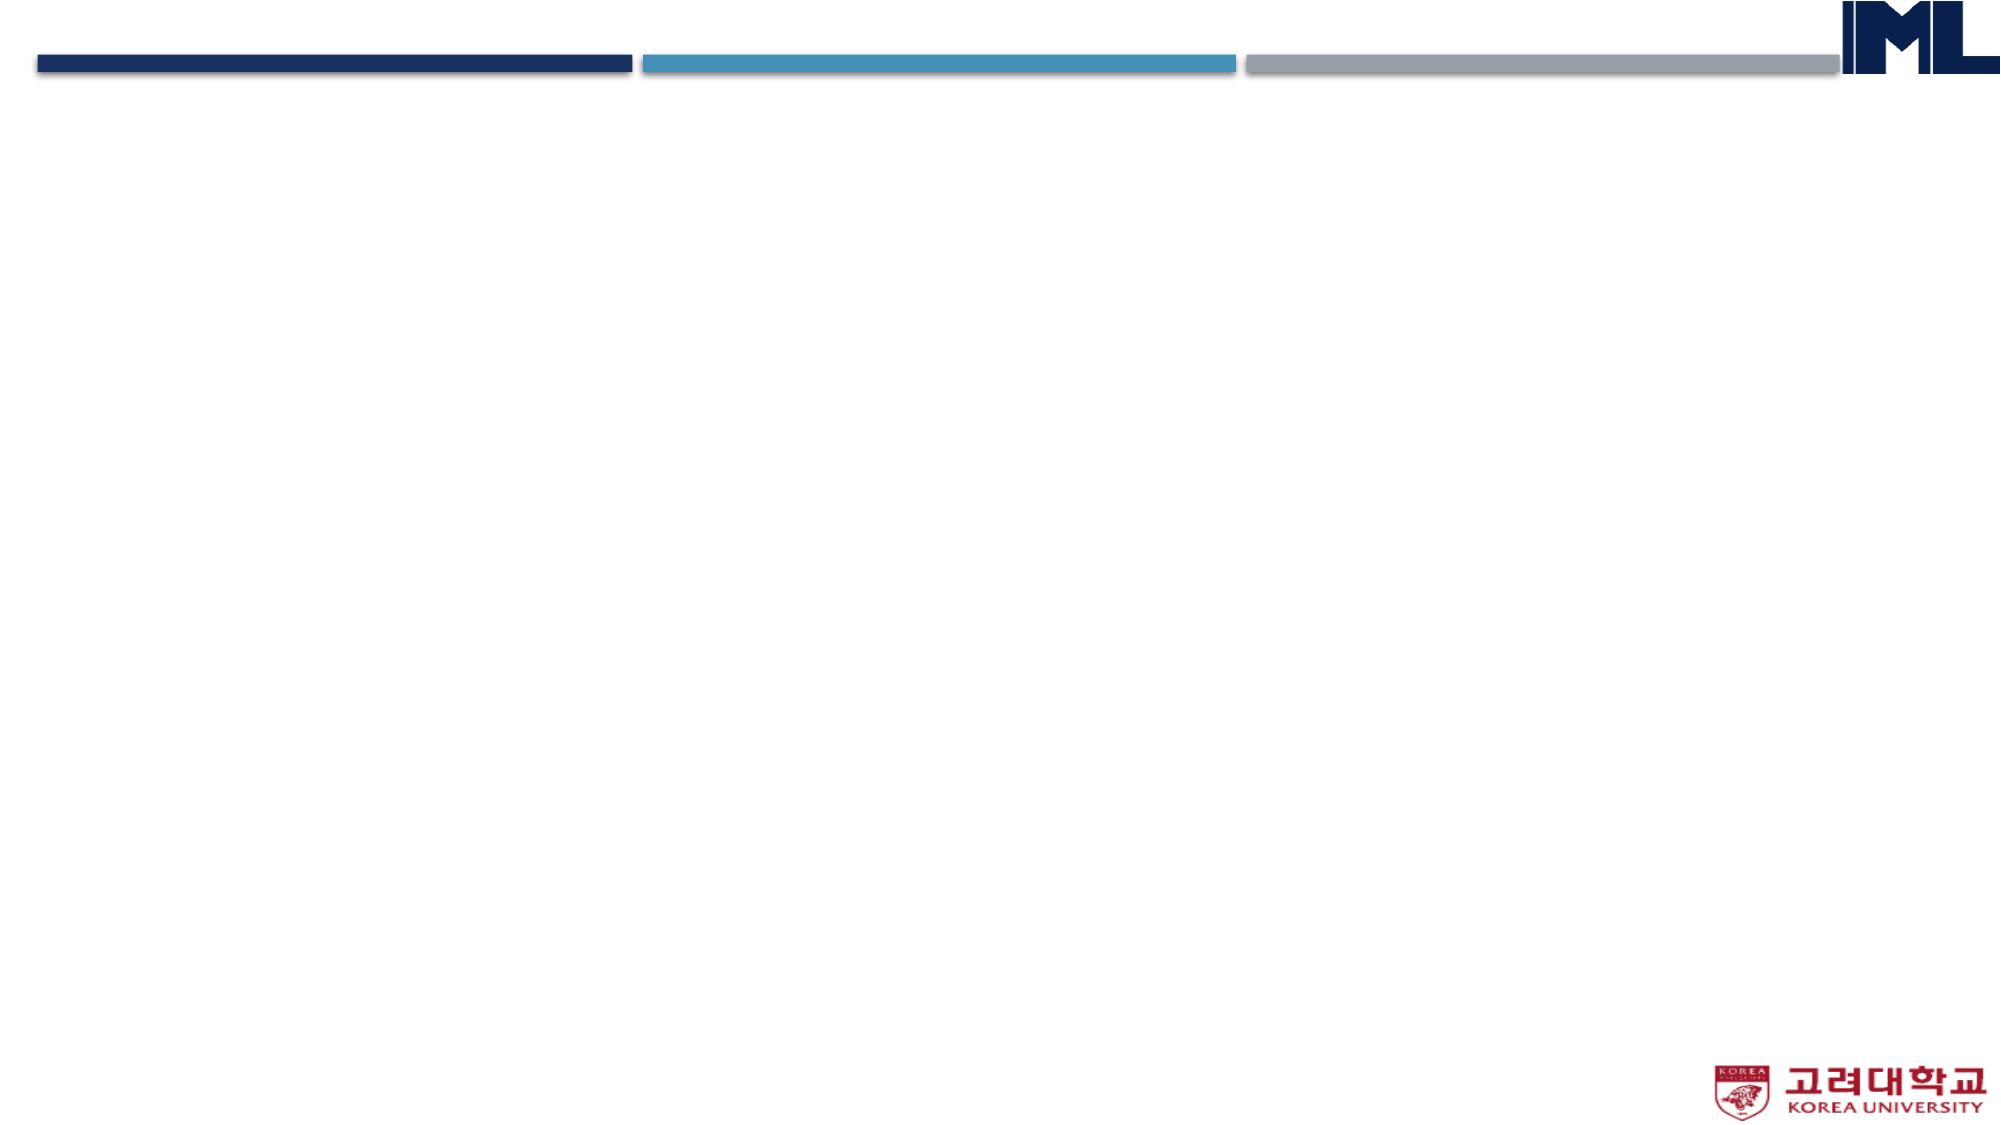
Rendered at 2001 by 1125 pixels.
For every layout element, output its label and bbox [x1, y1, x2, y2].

picture [1714, 1065, 1988, 1121]
